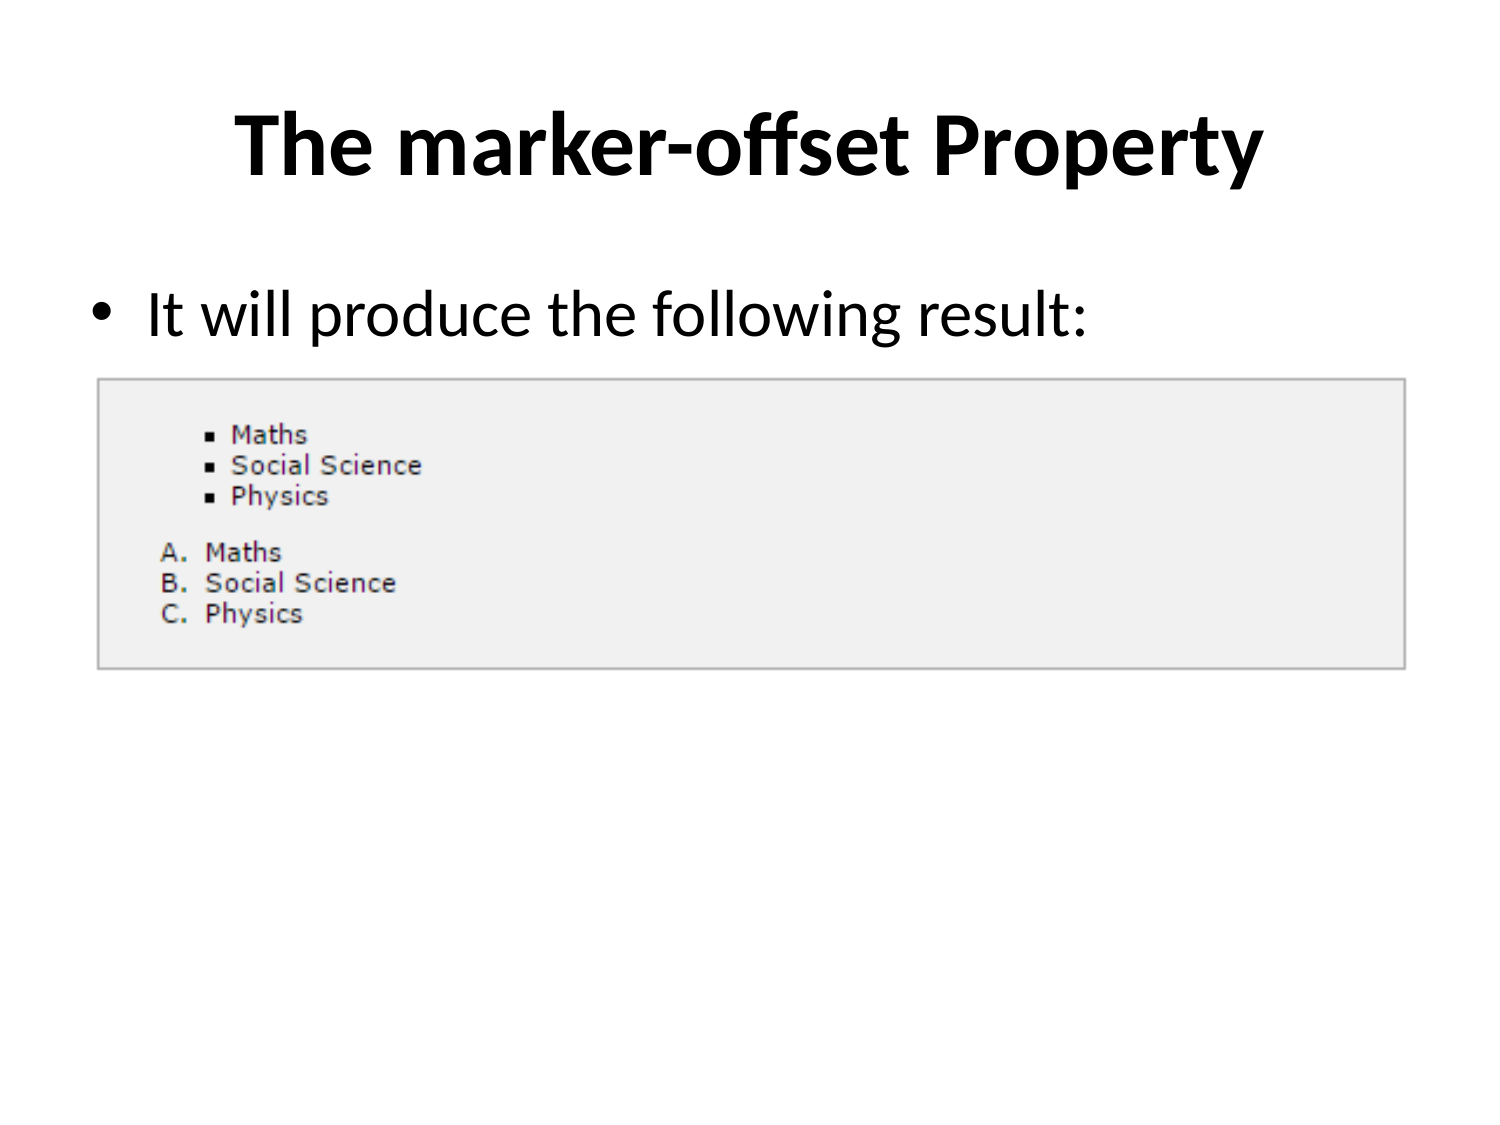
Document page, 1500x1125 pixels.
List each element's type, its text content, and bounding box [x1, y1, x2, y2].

list It will produce the following result: [75, 262, 1425, 1005]
picture [93, 374, 1416, 680]
title The marker-offset Property [75, 45, 1425, 233]
